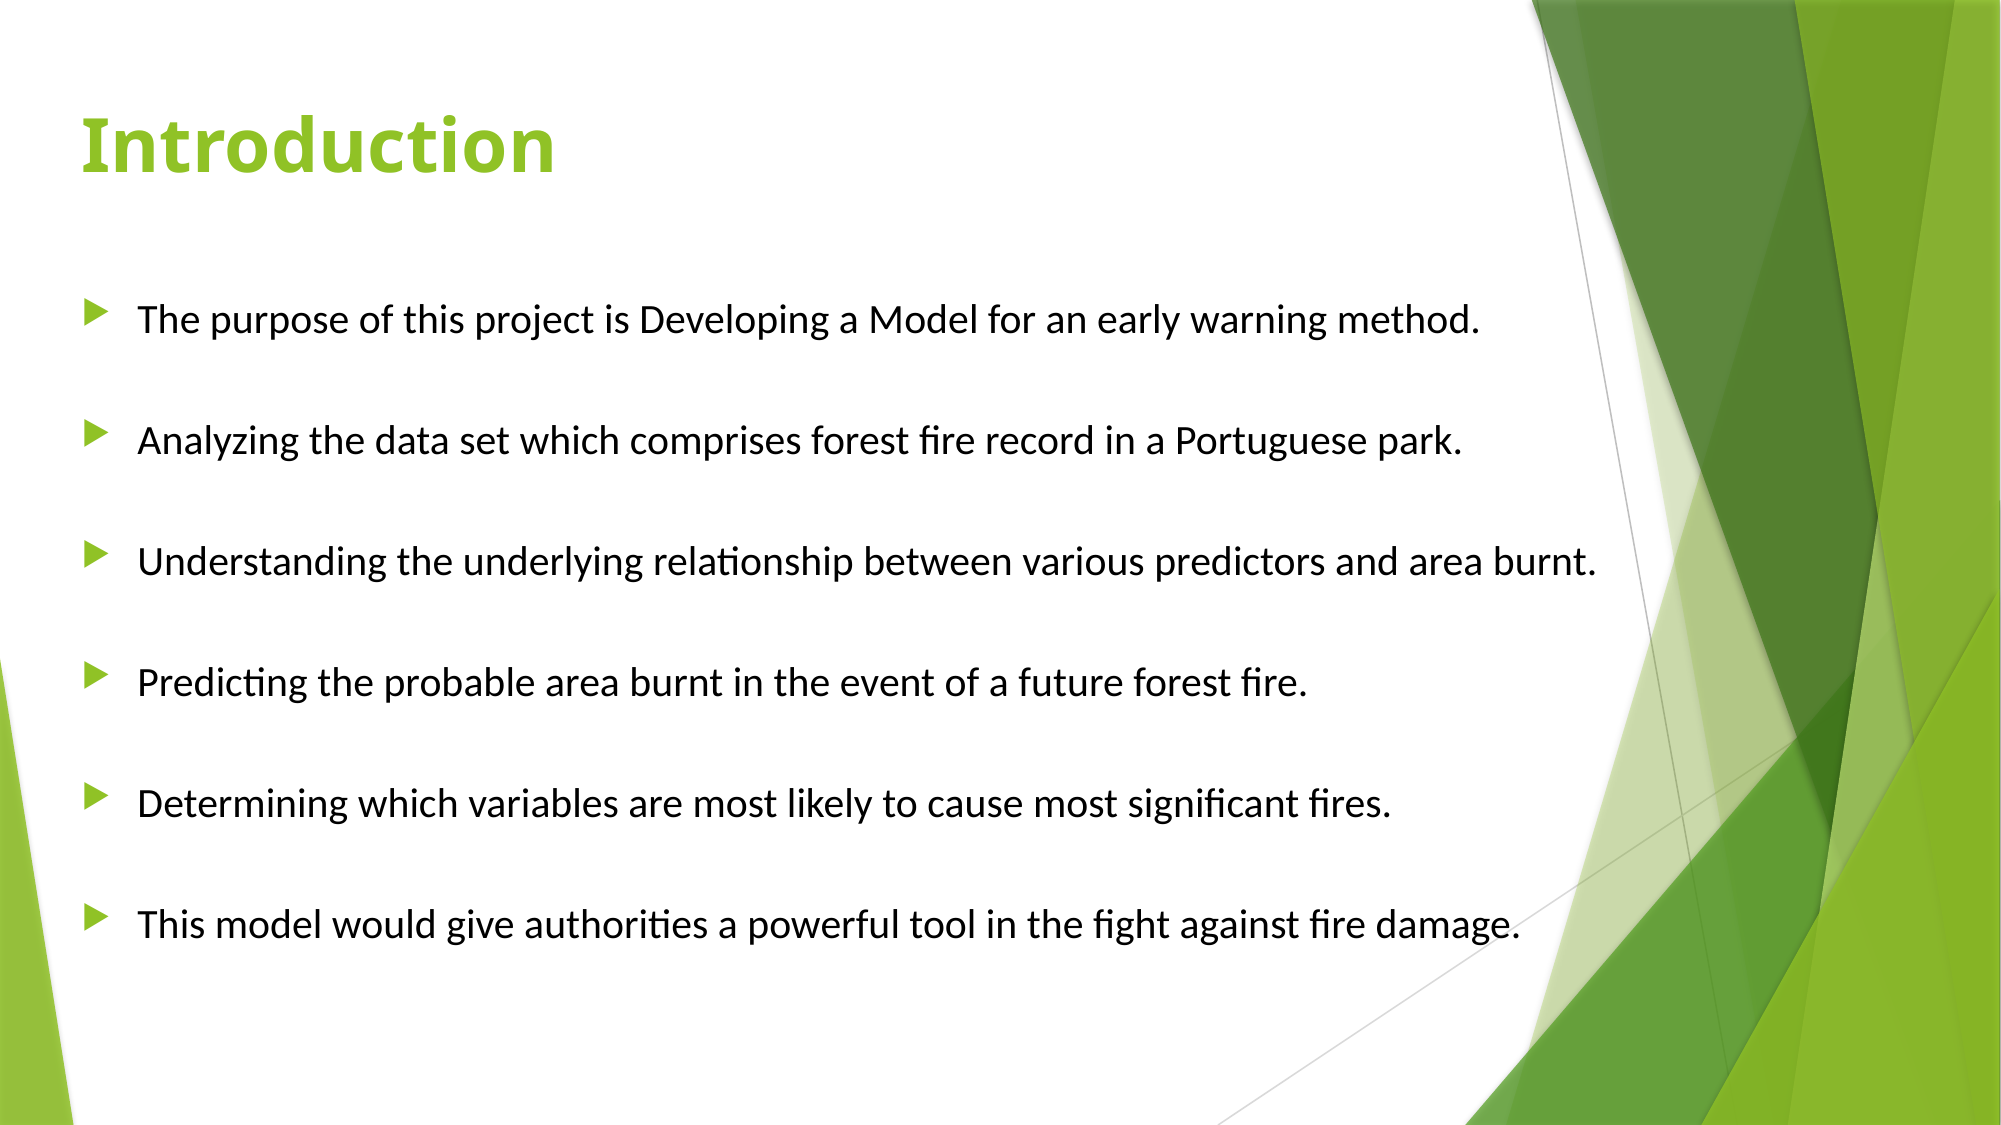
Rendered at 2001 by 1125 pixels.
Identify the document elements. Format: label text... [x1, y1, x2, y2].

list The purpose of this project is Developing a Model for an early warning method. Analyzing the data set which comprises forest fire record in a Portuguese park. Understanding the underlying relationship between various predictors and area burnt. Predicting the probable area burnt in the event of a future forest fire. Determining which variables are most likely to cause most significant fires. This model would give authorities a powerful tool in the fight against fire damage. [66, 234, 1676, 1066]
title Introduction [66, 89, 1477, 234]
